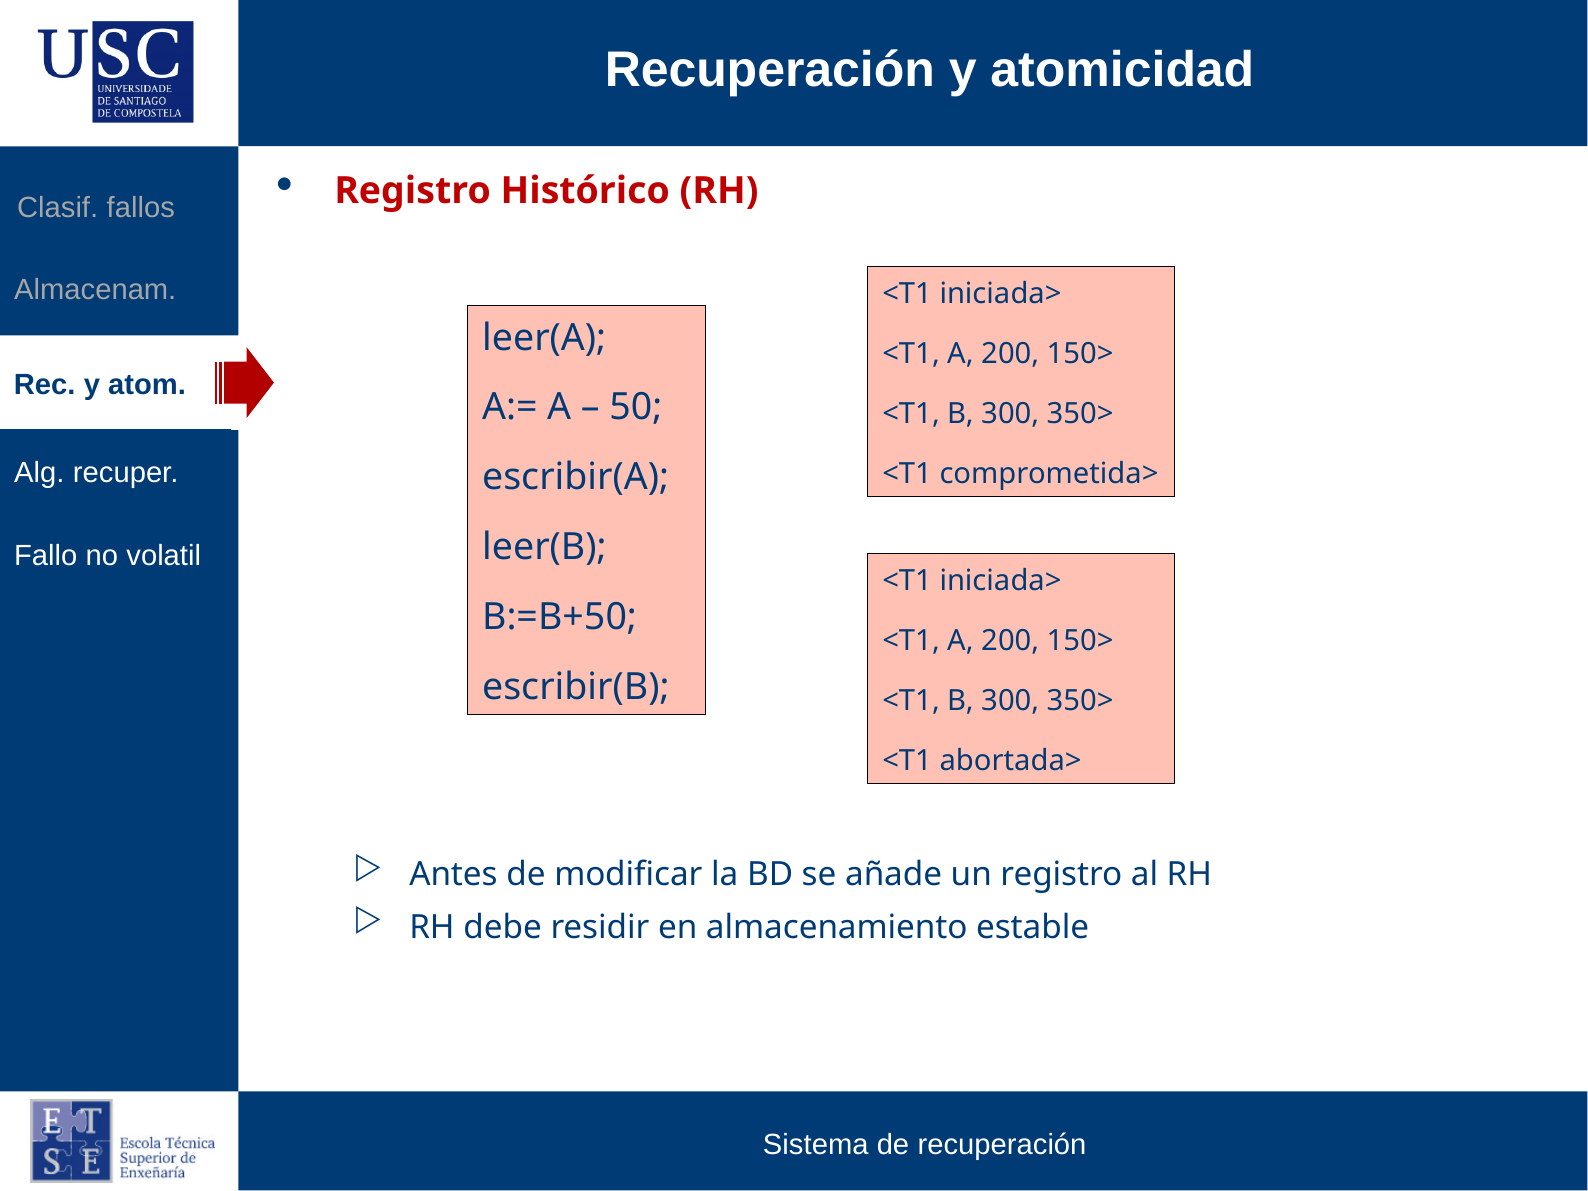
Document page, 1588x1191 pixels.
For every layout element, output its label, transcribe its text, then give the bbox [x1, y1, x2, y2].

text_box Clasif. fallos [2, 170, 230, 240]
text_box Registro Histórico (RH) Antes de modificar la BD se añade un registro al RH RH debe residir en almacenamiento estable [263, 158, 1314, 1080]
text_box [224, 347, 274, 419]
text_box leer(A); A:= A – 50; escribir(A); leer(B); B:=B+50; escribir(B); [467, 305, 706, 715]
text_box Rec. y atom. [0, 335, 262, 430]
text_box Fallo no volatil [0, 512, 230, 596]
text_box Alg. recuper. [0, 429, 230, 512]
text_box <T1 iniciada> <T1, A, 200, 150> <T1, B, 300, 350> <T1 comprometida> [867, 266, 1175, 497]
text_box [218, 361, 223, 404]
text_box <T1 iniciada> <T1, A, 200, 150> <T1, B, 300, 350> <T1 abortada> [867, 553, 1175, 784]
text_box Recuperación y atomicidad [261, 28, 1588, 114]
text_box Almacenam. [0, 240, 230, 335]
picture [37, 21, 194, 123]
picture [30, 1099, 215, 1183]
